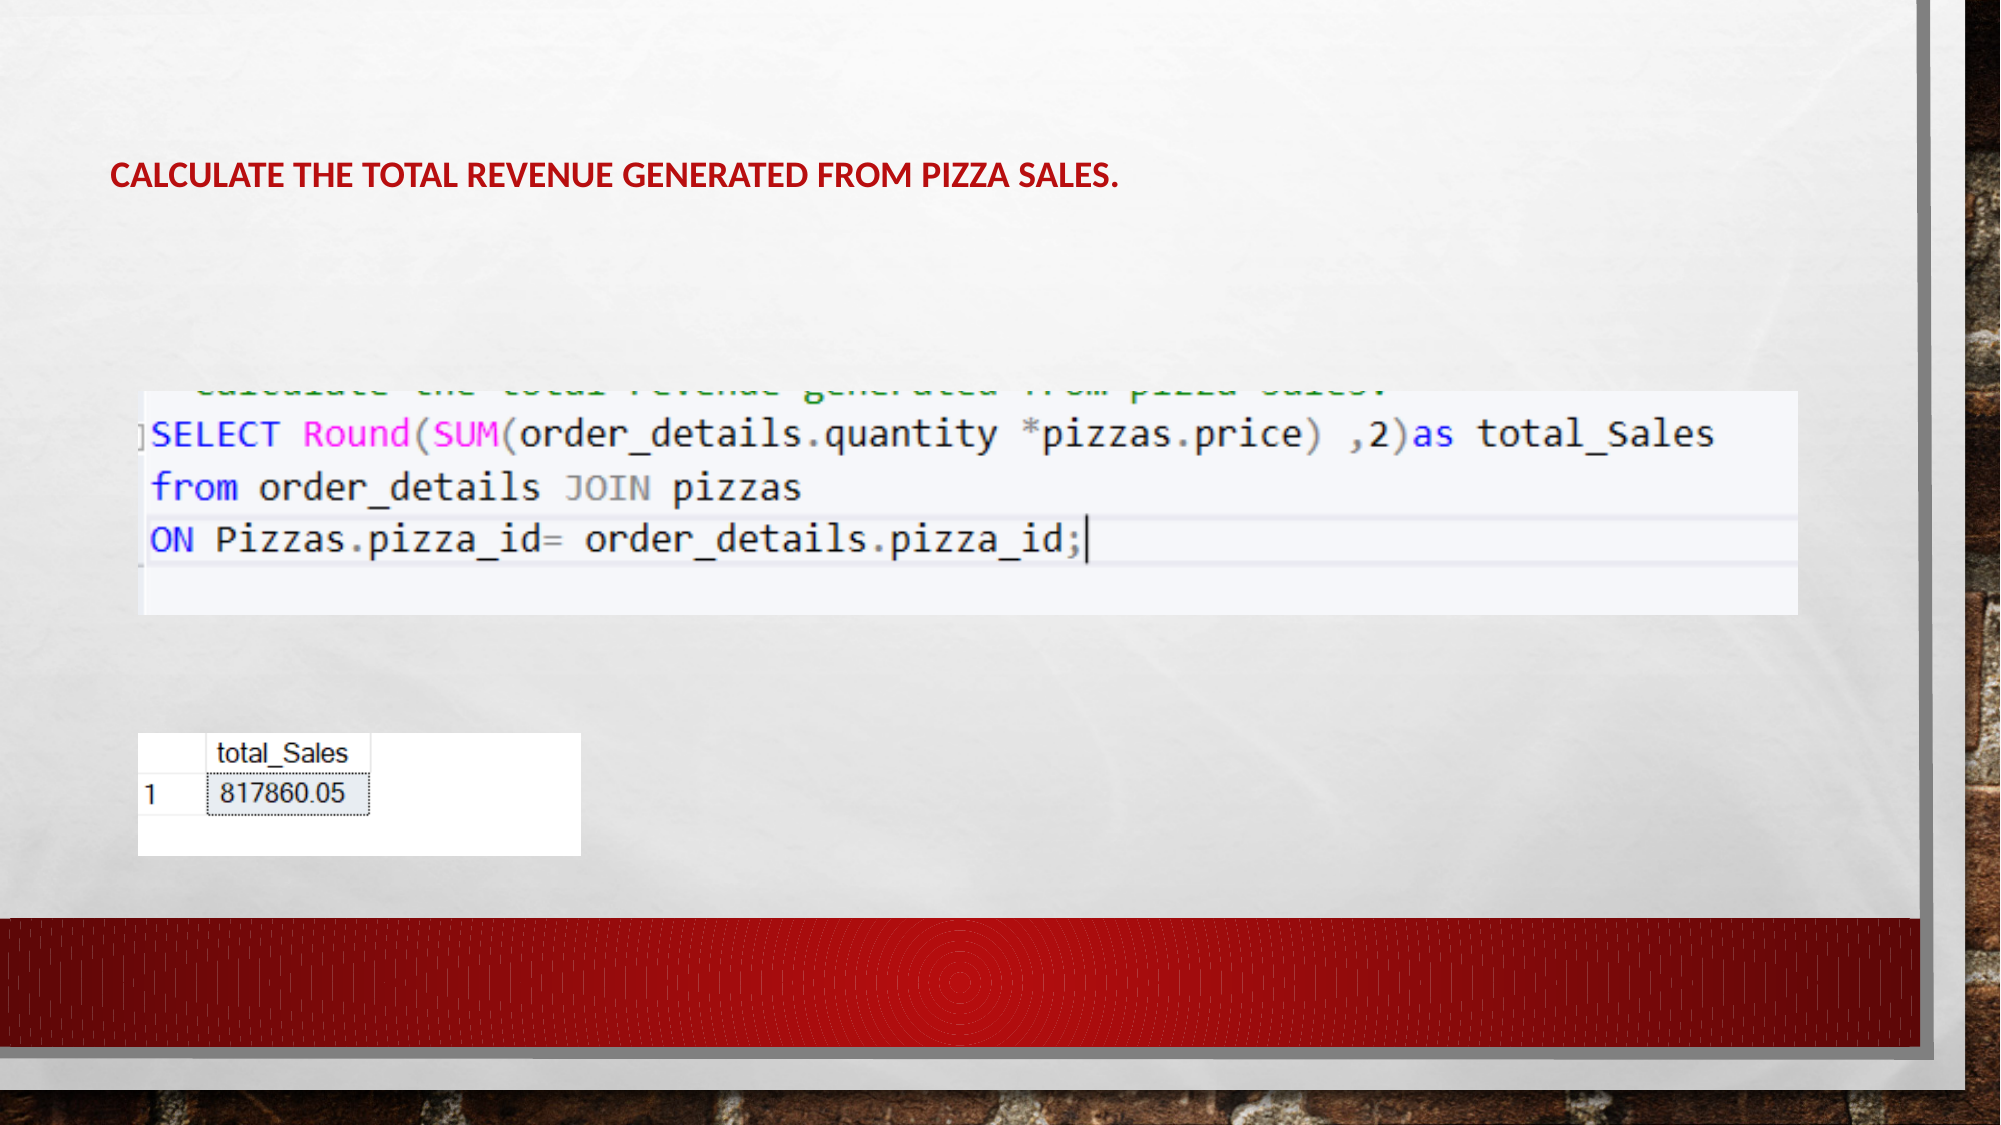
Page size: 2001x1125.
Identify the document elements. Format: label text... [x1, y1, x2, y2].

picture [138, 733, 582, 856]
picture [137, 391, 1798, 615]
picture [0, 0, 2000, 1125]
title Calculate the total revenue generated from pizza sales. [95, 115, 1905, 282]
